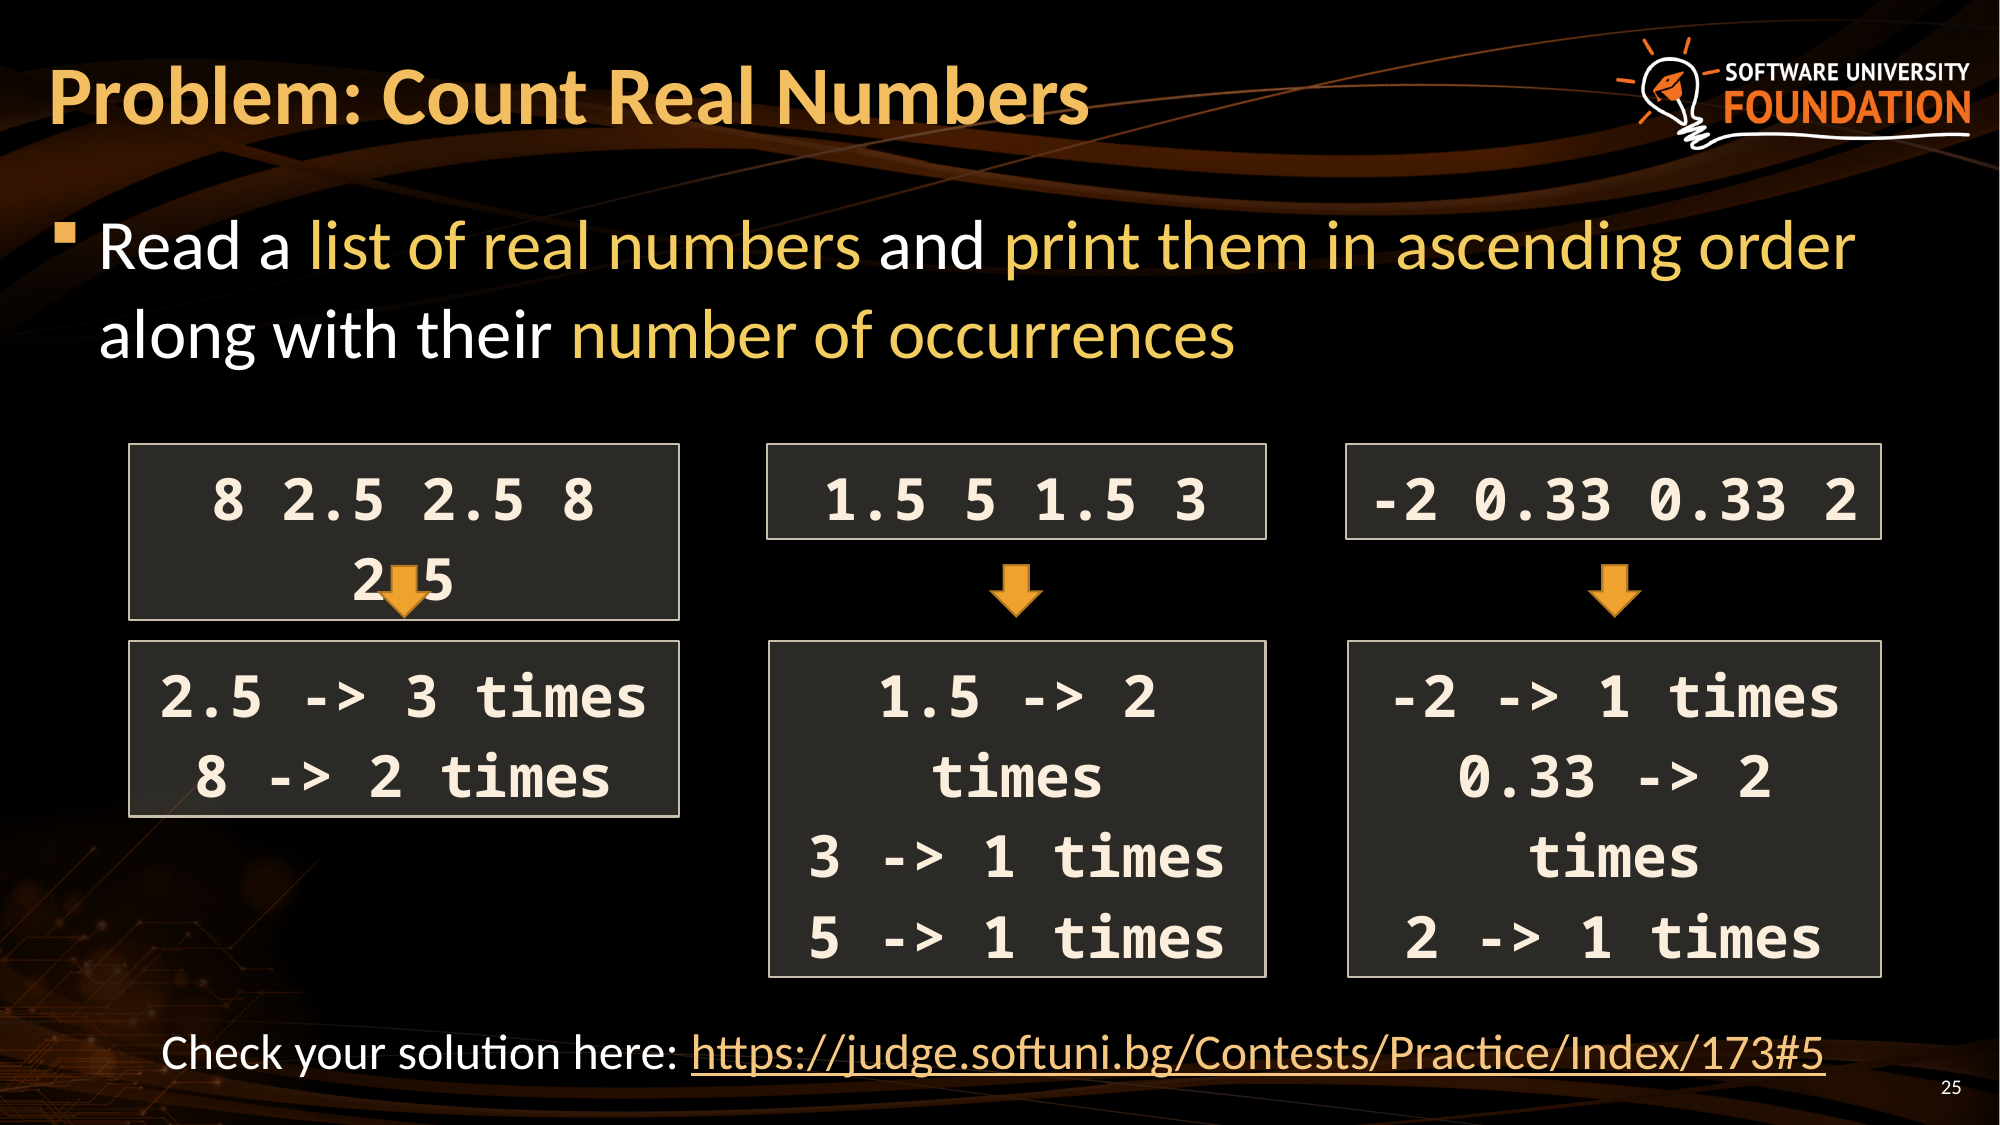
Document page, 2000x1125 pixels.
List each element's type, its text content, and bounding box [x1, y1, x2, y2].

text_box 2.5 -> 3 times 8 -> 2 times [129, 640, 680, 817]
picture [0, 0, 2000, 1125]
text_box 1.5 -> 2 times 3 -> 1 times 5 -> 1 times [769, 640, 1266, 978]
text_box -2 0.33 0.33 2 [1345, 444, 1882, 540]
title Problem: Count Real Numbers [30, 6, 1602, 189]
text_box -2 -> 1 times 0.33 -> 2 times 2 -> 1 times [1348, 640, 1882, 978]
text_box 1.5 5 1.5 3 [766, 444, 1266, 540]
text_box [376, 564, 432, 619]
text_box Check your solution here: https://judge.softuni.bg/Contests/Practice/Index/173#5 [124, 1012, 1863, 1088]
text_box [988, 564, 1044, 618]
text_box 8 2.5 2.5 8 2.5 [129, 444, 680, 620]
list Read a list of real numbers and print them in ascending order along with their number of occurrences [31, 188, 1968, 1103]
text_box [1587, 564, 1643, 618]
